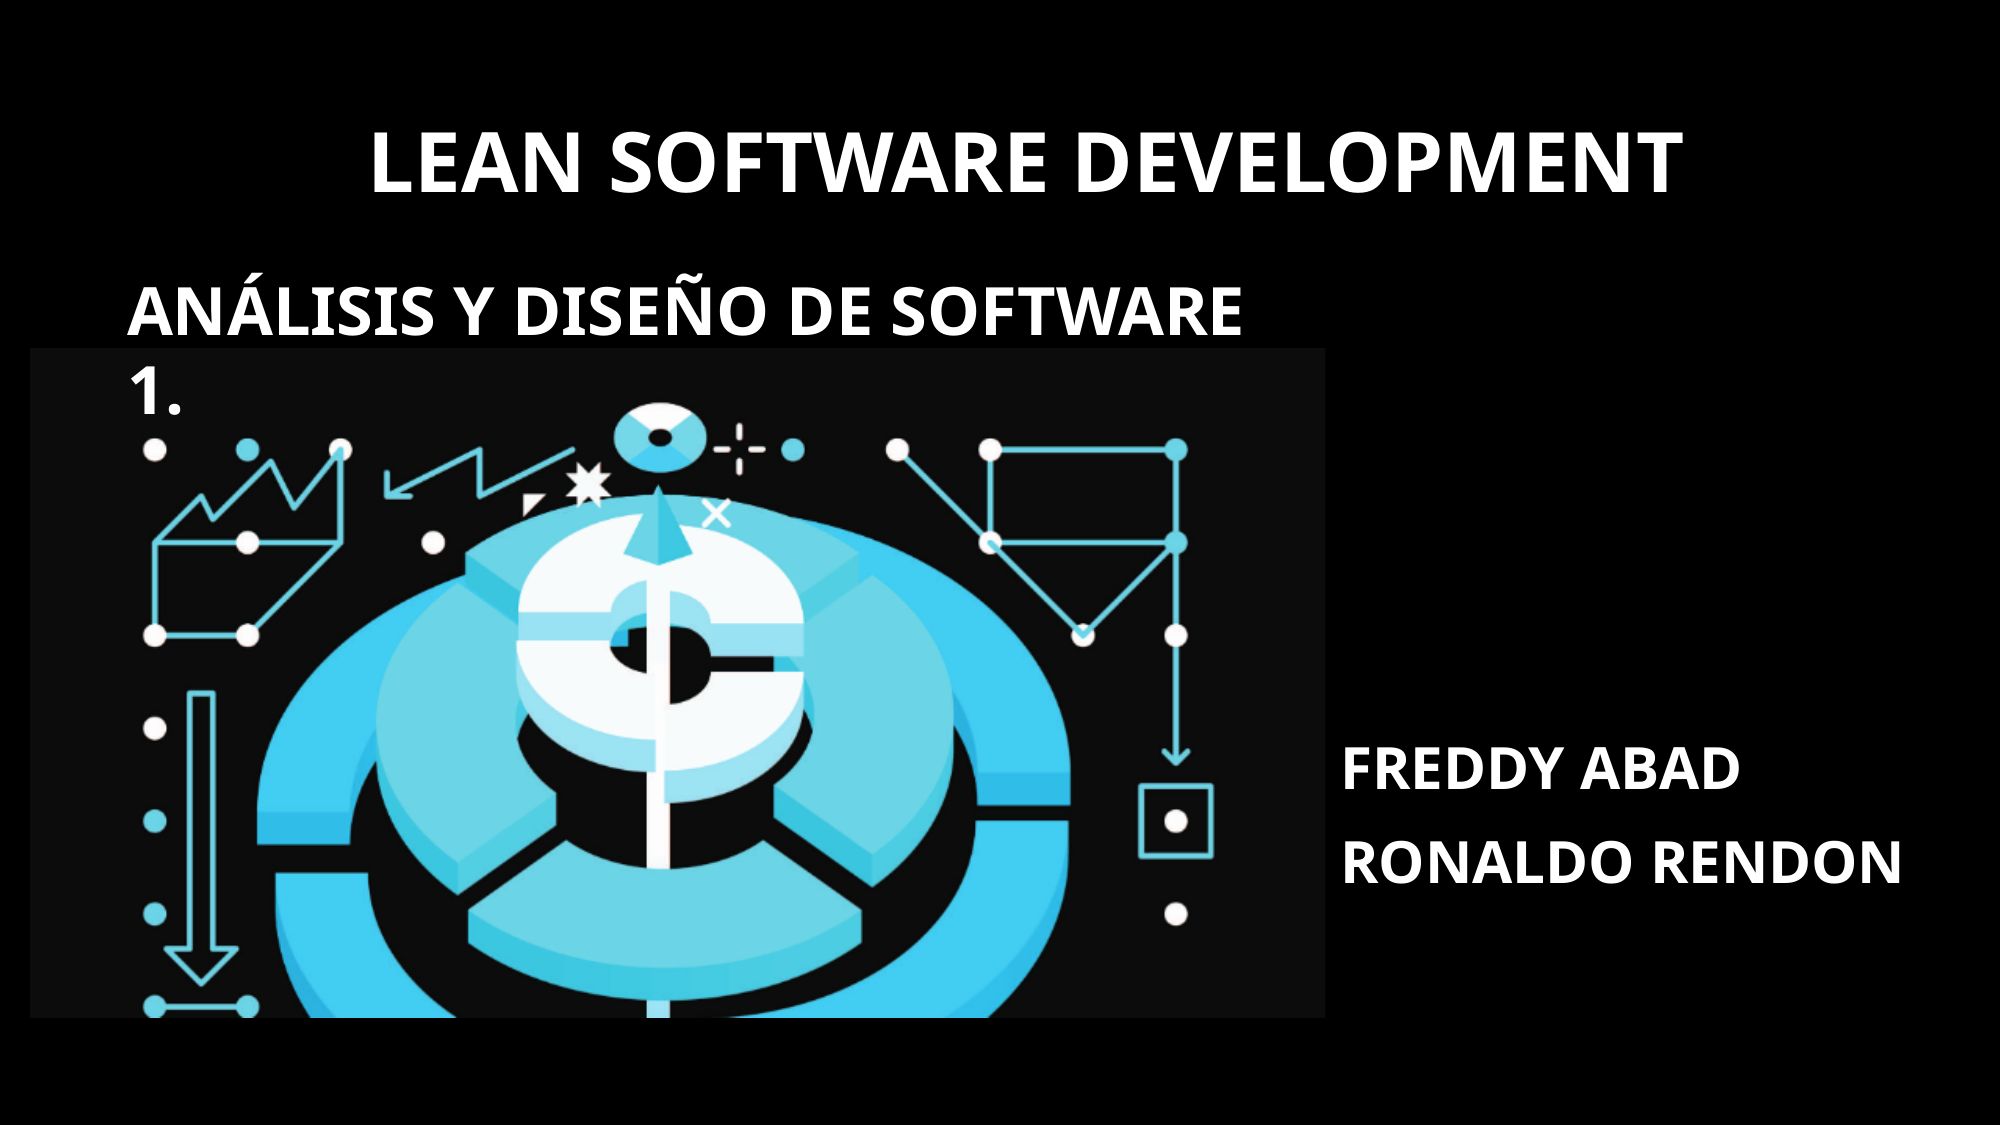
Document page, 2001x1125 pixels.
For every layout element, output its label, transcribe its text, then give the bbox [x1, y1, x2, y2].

text_box LEAN SOFTWARE DEVELOPMENT [112, 102, 1941, 317]
list FREDDY ABAD RONALDO RENDON [1326, 682, 1985, 944]
picture [29, 348, 1326, 1018]
title Análisis y diseño de software 1. [112, 317, 1285, 348]
